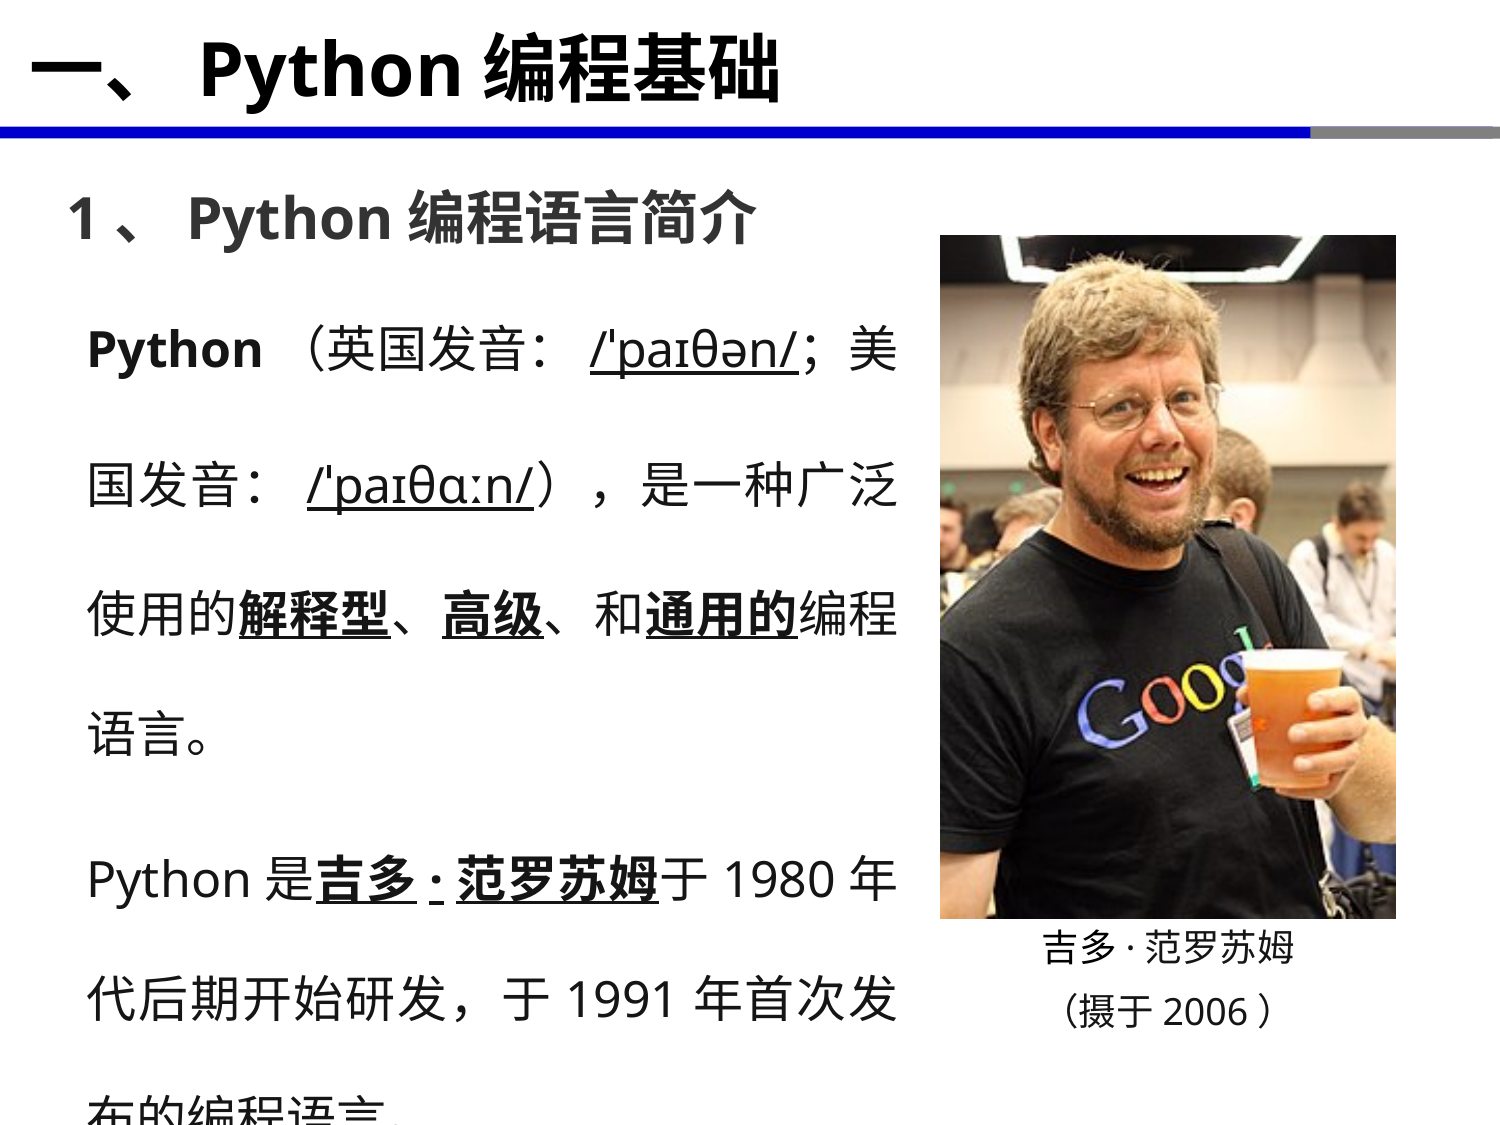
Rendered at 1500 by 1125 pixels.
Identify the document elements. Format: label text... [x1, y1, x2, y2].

picture [940, 234, 1396, 919]
title 一、Python编程基础 [0, 1, 1479, 132]
text_box 吉多·范罗苏姆 （摄于2006） [940, 925, 1396, 1040]
text_box Python（英国发音：/ˈpaɪθən/；美国发音：/ˈpaɪθɑːn/），是一种广泛使用的解释型、高级、和通用的编程语言。 Python是吉多·范罗苏姆于1980年代后期开始研发，于1991年首次发布的编程语言。 [71, 241, 914, 1125]
text_box 1、Python编程语言简介 [52, 138, 1448, 259]
